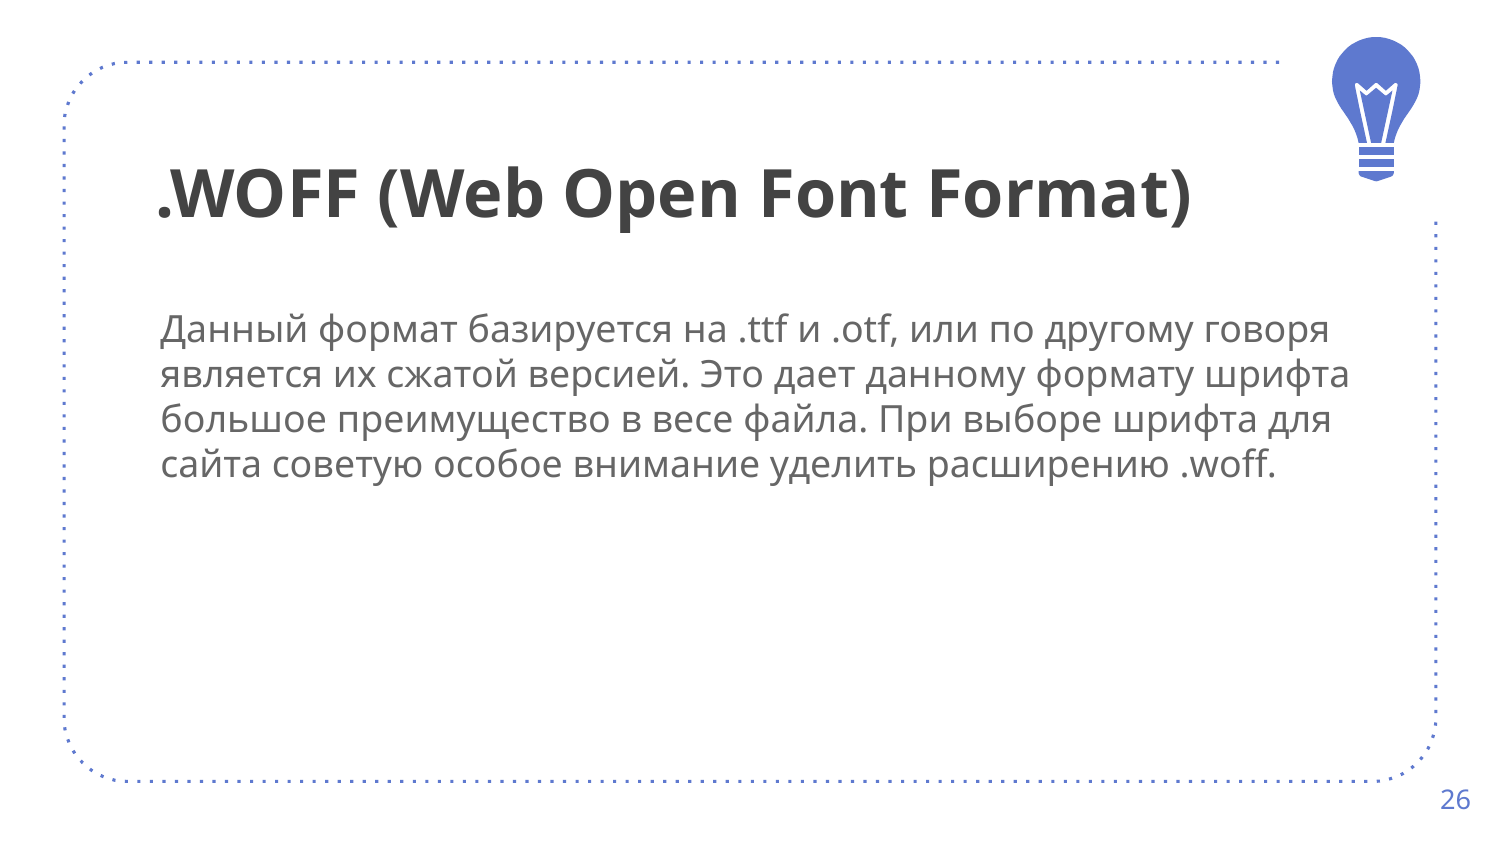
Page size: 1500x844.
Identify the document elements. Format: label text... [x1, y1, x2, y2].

title .WOFF (Web Open Font Format) [140, 135, 1287, 233]
text_box Данный формат базируется на .ttf и .otf, или по другому говоря является их сжатой версией. Это дает данному формату шрифта большое преимущество в весе файла. При выборе шрифта для сайта советую особое внимание уделить расширению .woff. [126, 290, 1393, 672]
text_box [1331, 36, 1421, 182]
slide_number 26 [1411, 753, 1500, 844]
